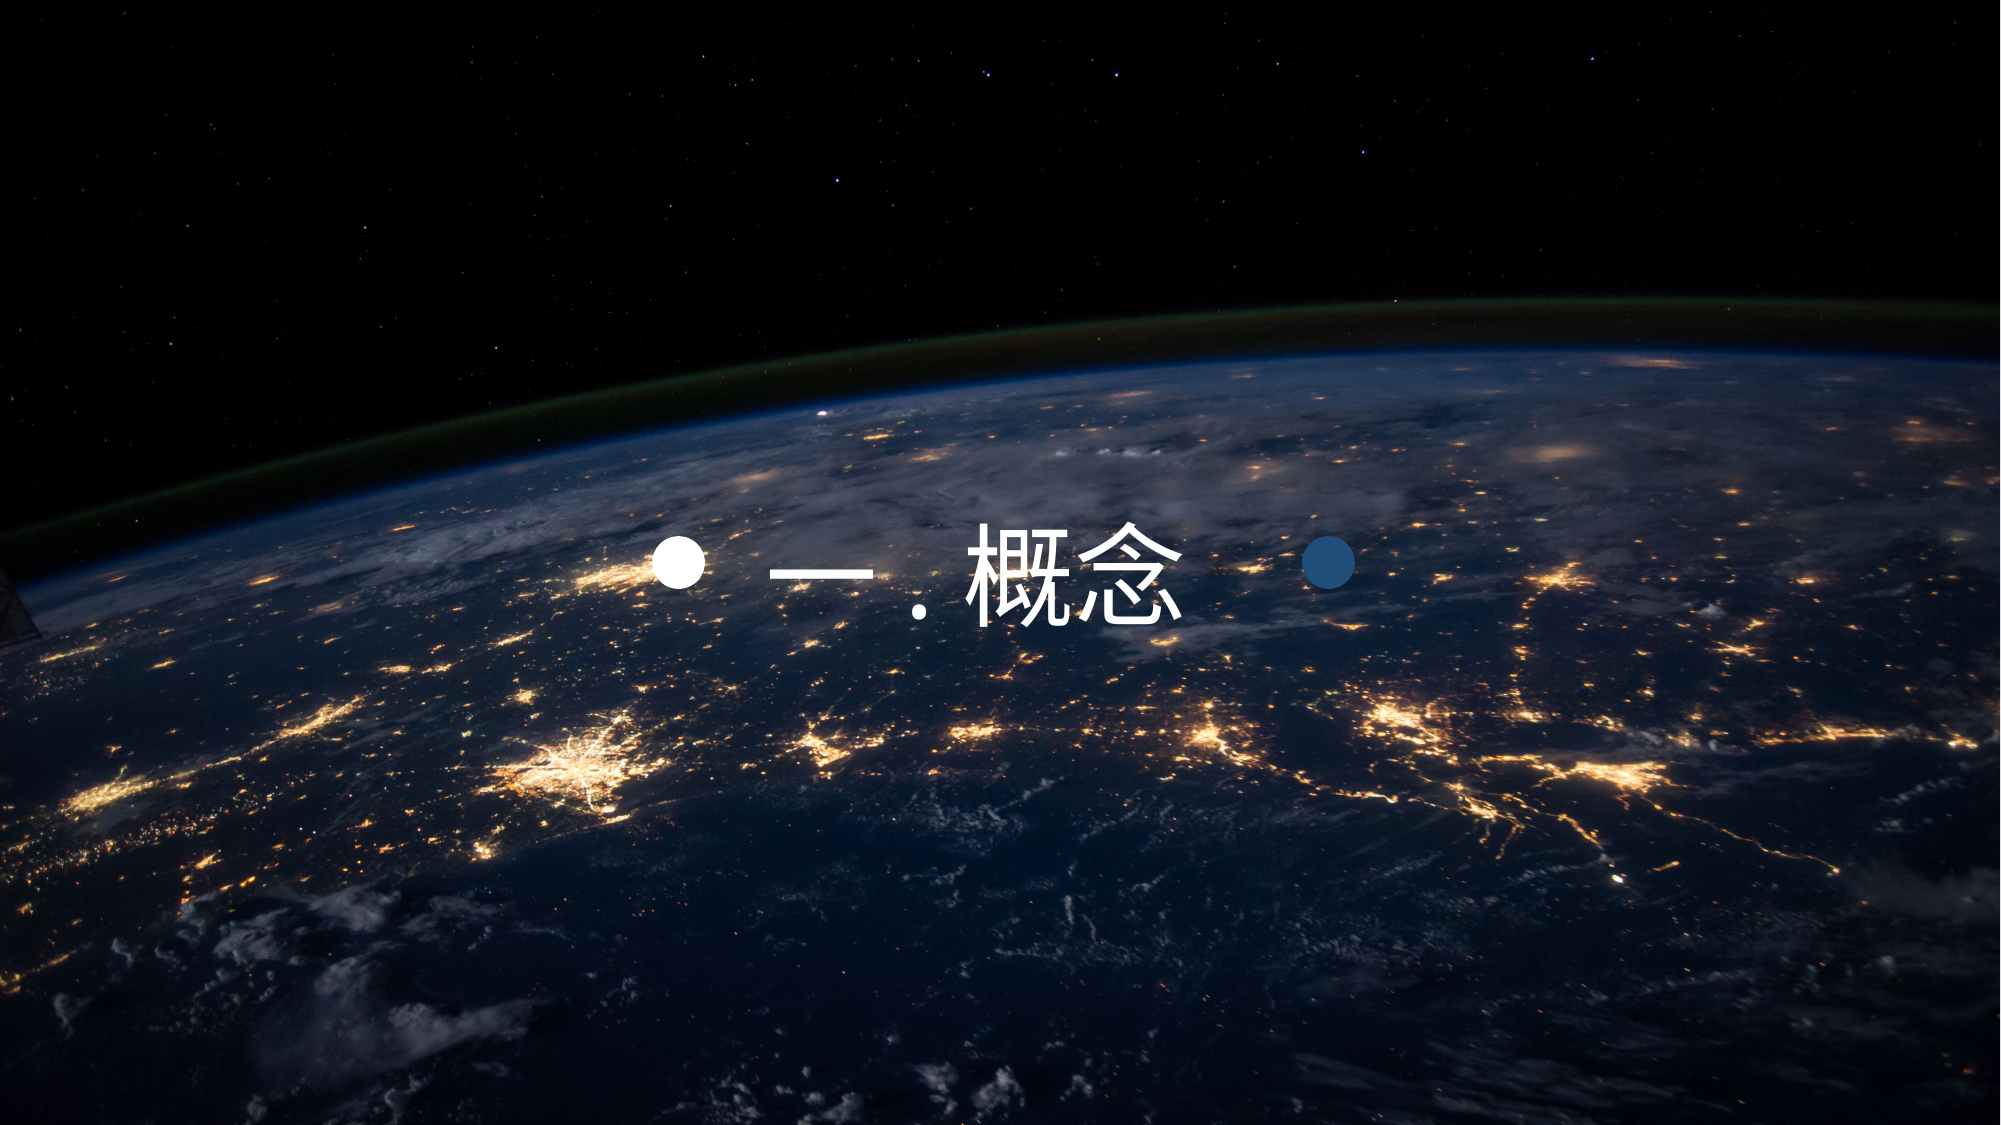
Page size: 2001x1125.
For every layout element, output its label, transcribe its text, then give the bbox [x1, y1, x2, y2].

picture [0, 0, 2001, 1125]
text_box [1301, 535, 1356, 590]
text_box [651, 535, 706, 590]
text_box 一.概念 [750, 499, 1202, 849]
